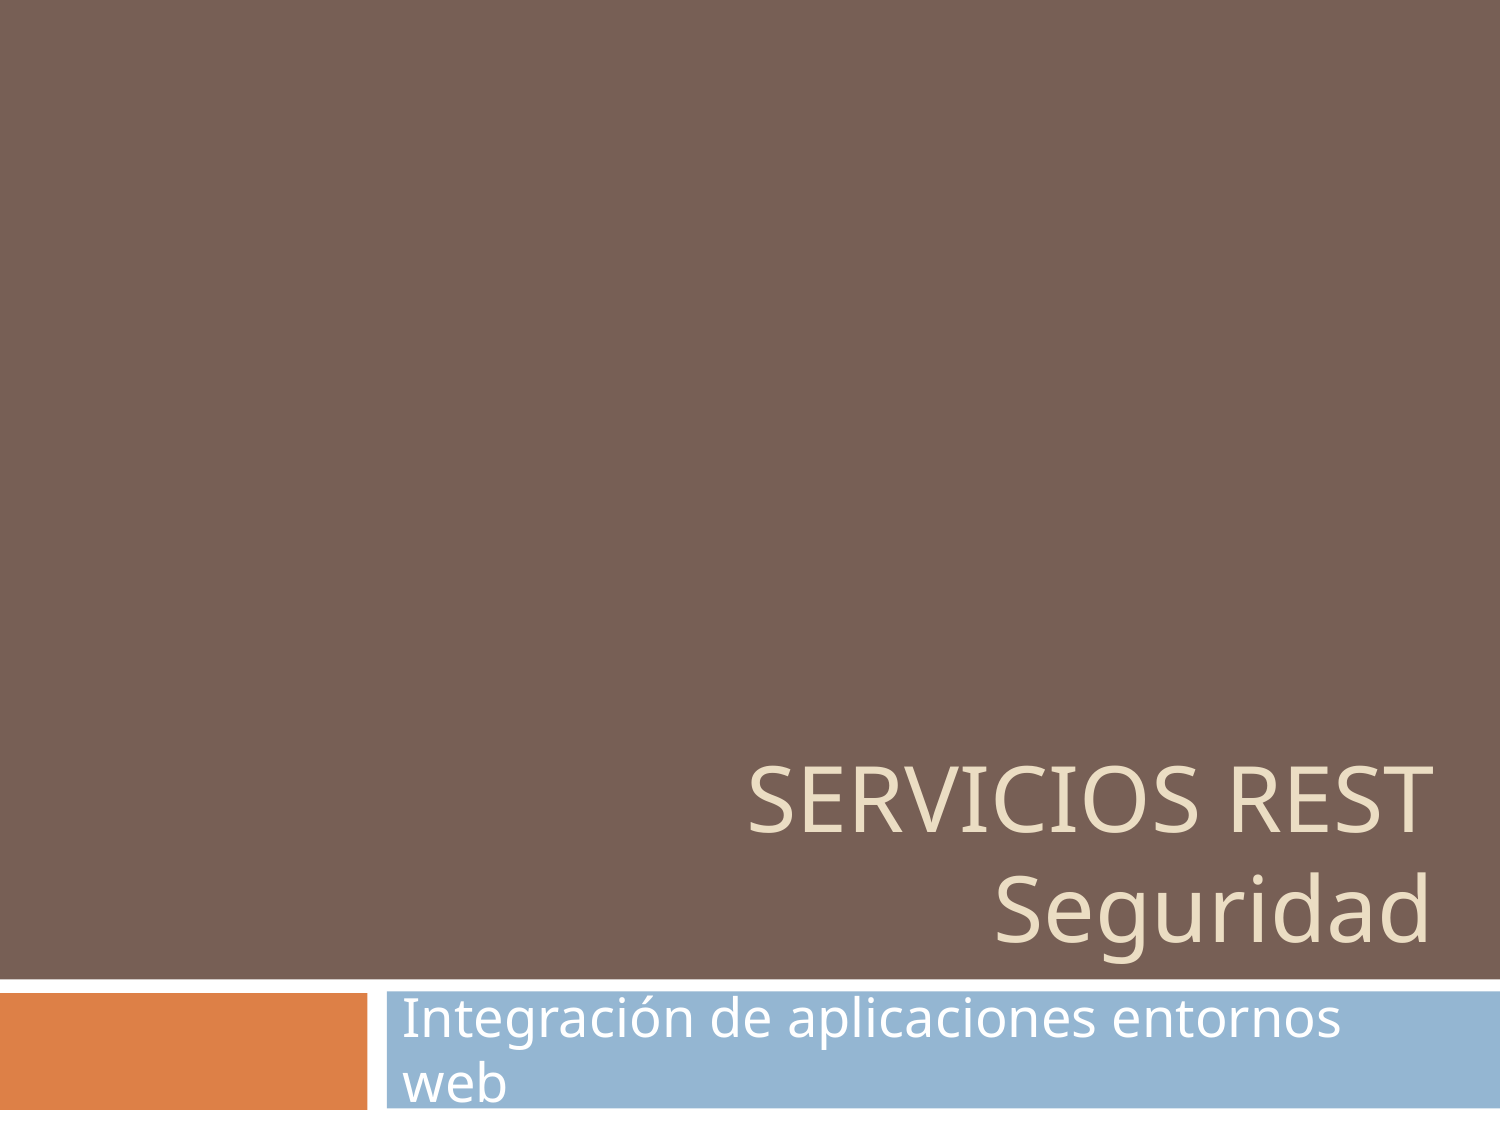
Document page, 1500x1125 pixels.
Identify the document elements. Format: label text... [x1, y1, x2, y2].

title SERVICIOS REST Seguridad [387, 668, 1450, 969]
subtitle Integración de aplicaciones entornos web [387, 992, 1457, 1105]
